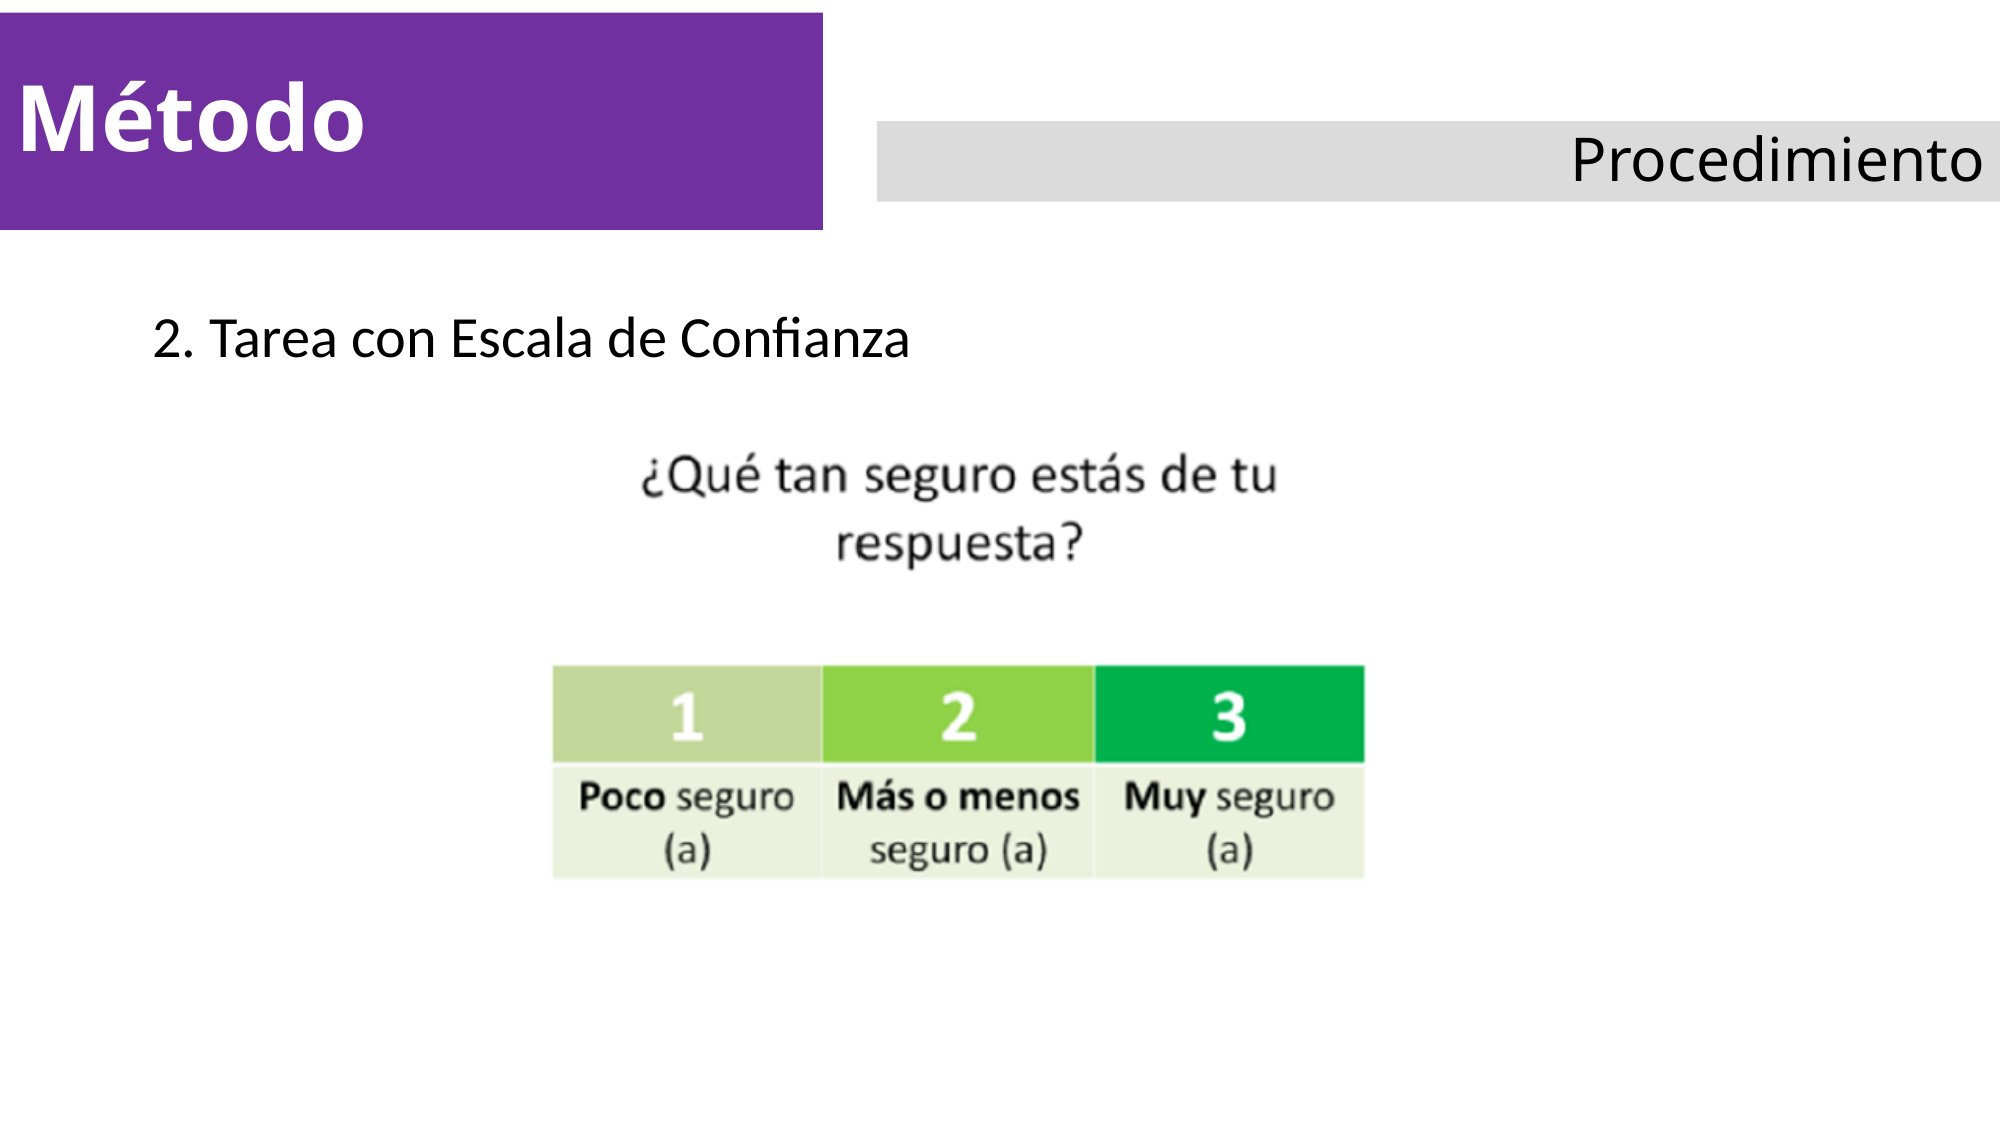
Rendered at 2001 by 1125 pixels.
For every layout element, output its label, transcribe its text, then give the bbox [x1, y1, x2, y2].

text_box Procedimiento [876, 121, 2000, 202]
picture [535, 417, 1400, 926]
list 2. Tarea con Escala de Confianza [137, 299, 1863, 1014]
text_box Método [0, 12, 823, 230]
